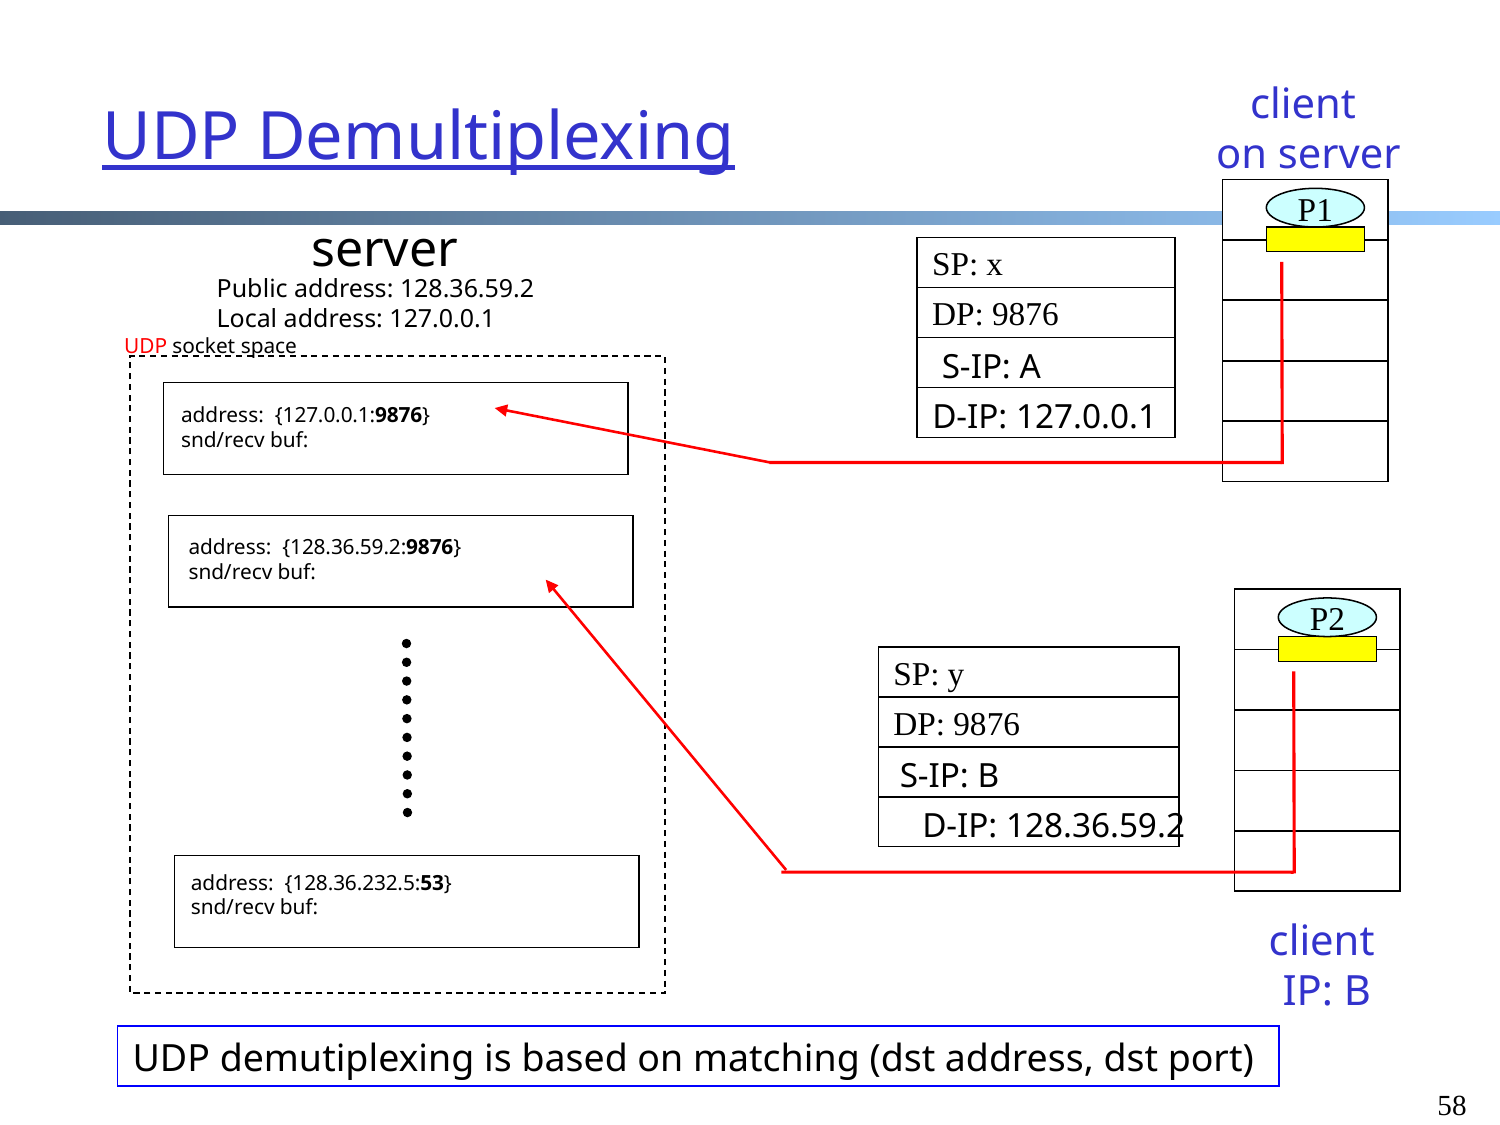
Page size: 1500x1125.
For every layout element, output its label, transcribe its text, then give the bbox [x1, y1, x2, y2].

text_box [1189, 69, 1417, 482]
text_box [545, 579, 1295, 874]
slide_number 58 [1406, 1078, 1482, 1125]
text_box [162, 382, 633, 608]
text_box server [296, 208, 474, 265]
text_box UDP socket space [109, 324, 312, 365]
text_box address: {128.36.232.5:53} snd/recv buf: [176, 861, 467, 927]
text_box Public address: 128.36.59.2 Local address: 127.0.0.1 [201, 265, 490, 340]
text_box UDP demutiplexing is based on matching (dst address, dst port) [117, 1026, 1280, 1086]
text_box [494, 261, 1283, 465]
text_box [174, 855, 639, 948]
text_box [130, 355, 665, 994]
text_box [904, 237, 1178, 260]
text_box UDP Demultiplexing [87, 39, 1444, 227]
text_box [1234, 588, 1401, 1024]
